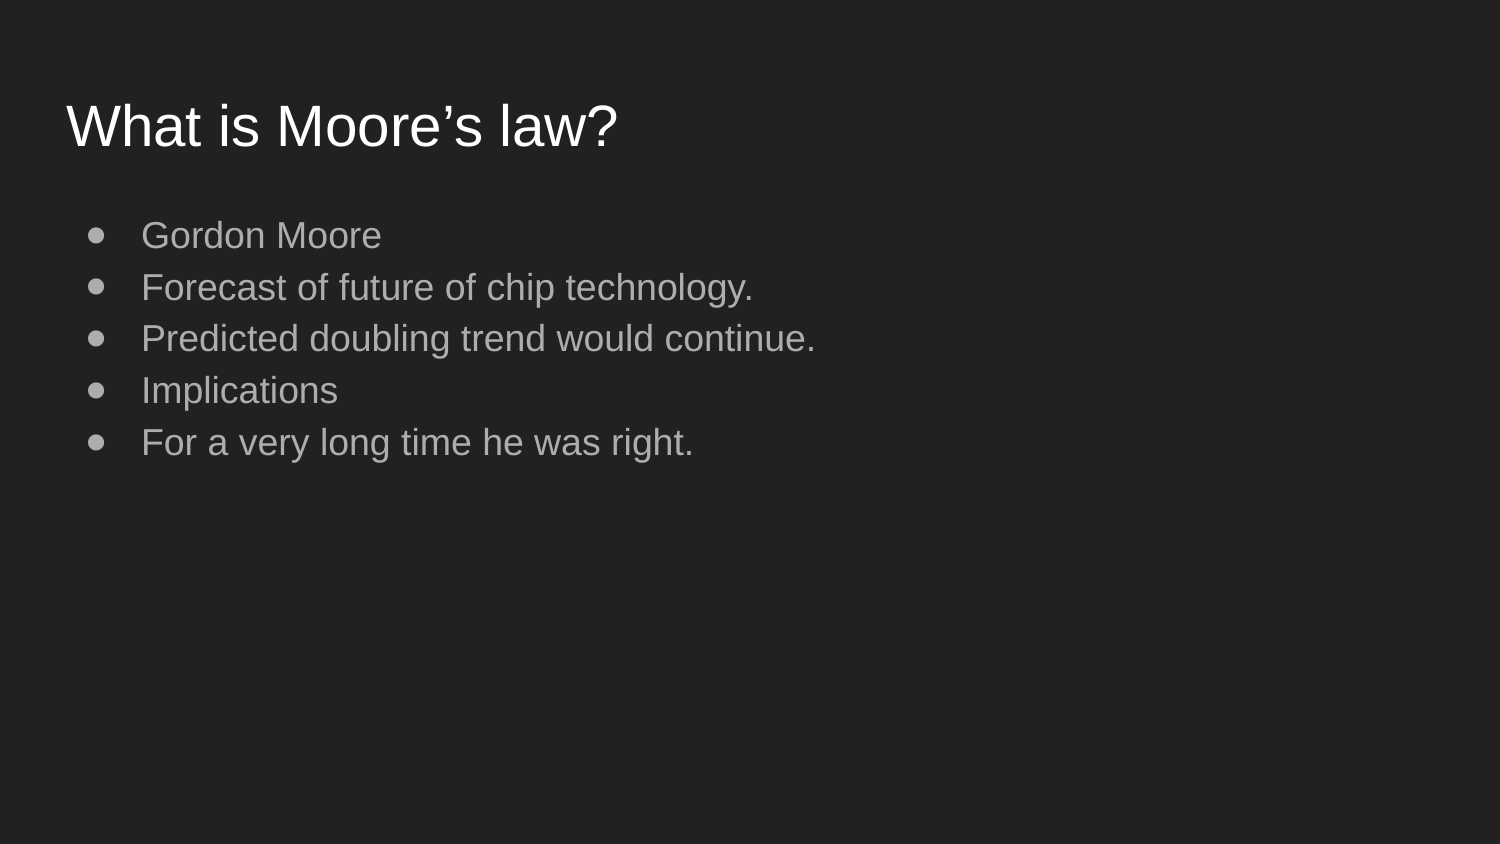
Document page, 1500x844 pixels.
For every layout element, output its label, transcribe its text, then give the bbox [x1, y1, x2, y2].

title What is Moore’s law? [51, 72, 1449, 167]
list Gordon Moore Forecast of future of chip technology. Predicted doubling trend would continue. Implications For a very long time he was right. [51, 189, 1449, 750]
